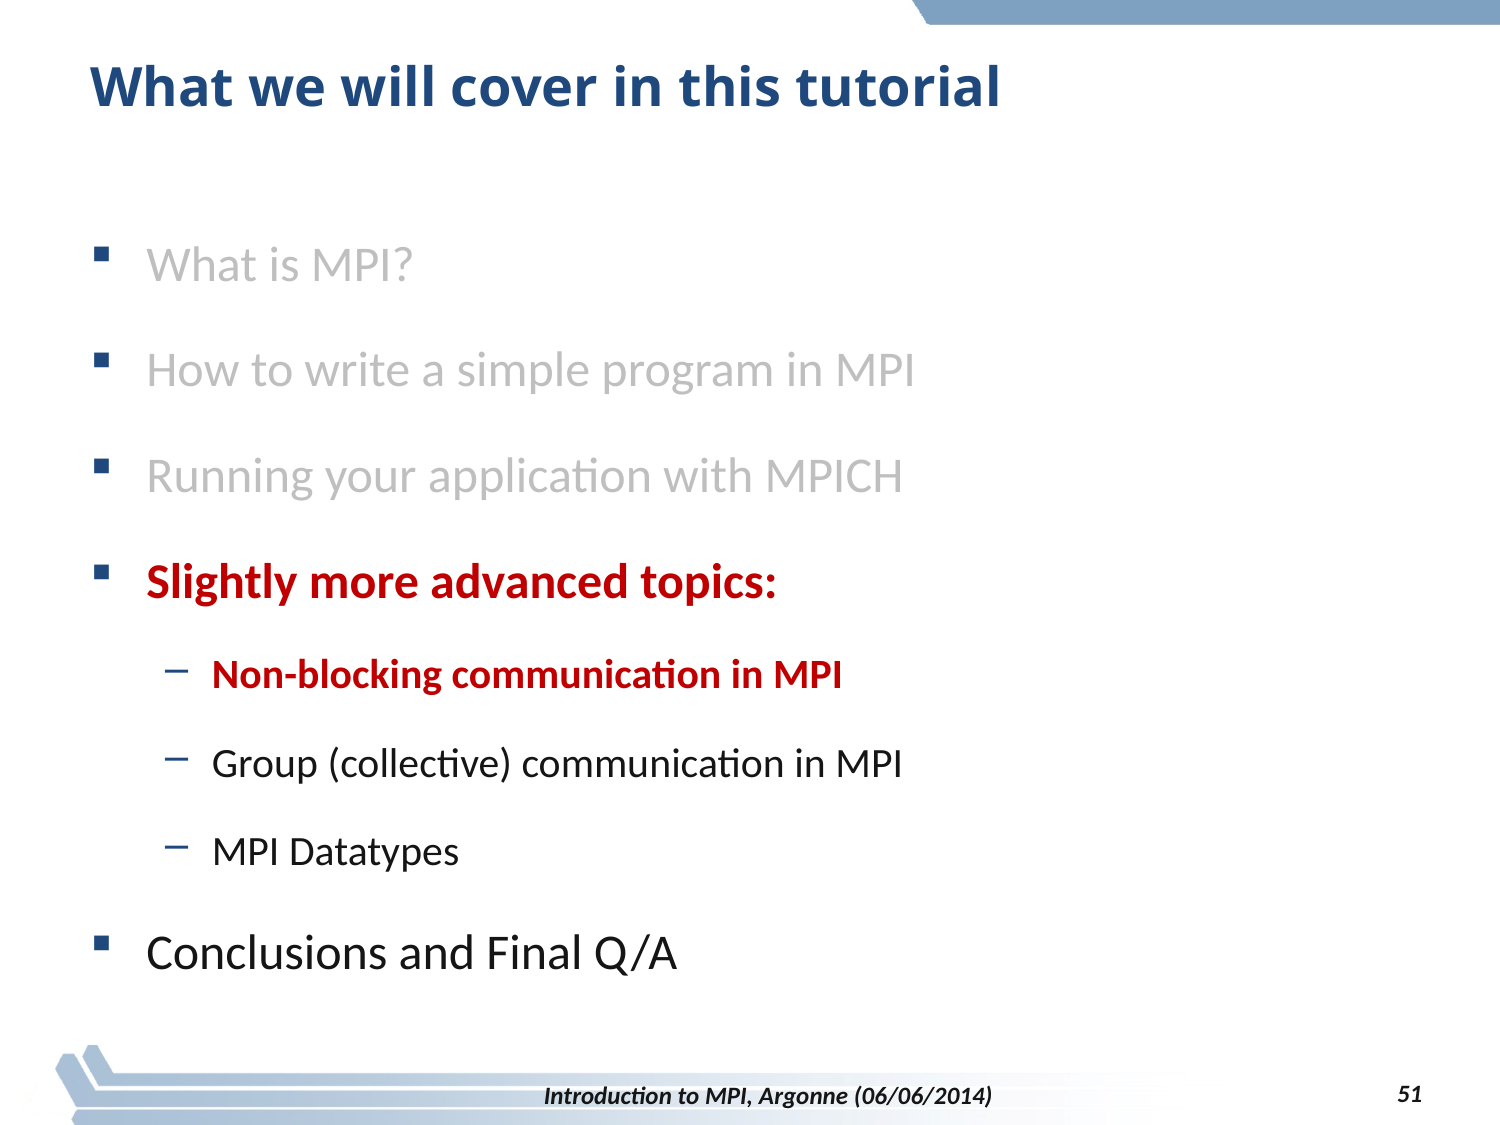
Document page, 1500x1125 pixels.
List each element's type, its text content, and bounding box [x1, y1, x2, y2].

footer Introduction to MPI, Argonne (06/06/2014) [324, 1074, 1213, 1116]
picture [0, 0, 1500, 26]
slide_number 51 [1275, 1072, 1438, 1113]
title What we will cover in this tutorial [74, 44, 1426, 176]
picture [0, 1037, 1500, 1125]
list What is MPI? How to write a simple program in MPI Running your application with MPICH Slightly more advanced topics: Non-blocking communication in MPI Group (collective) communication in MPI MPI Datatypes Conclusions and Final Q/A [74, 187, 1426, 1038]
